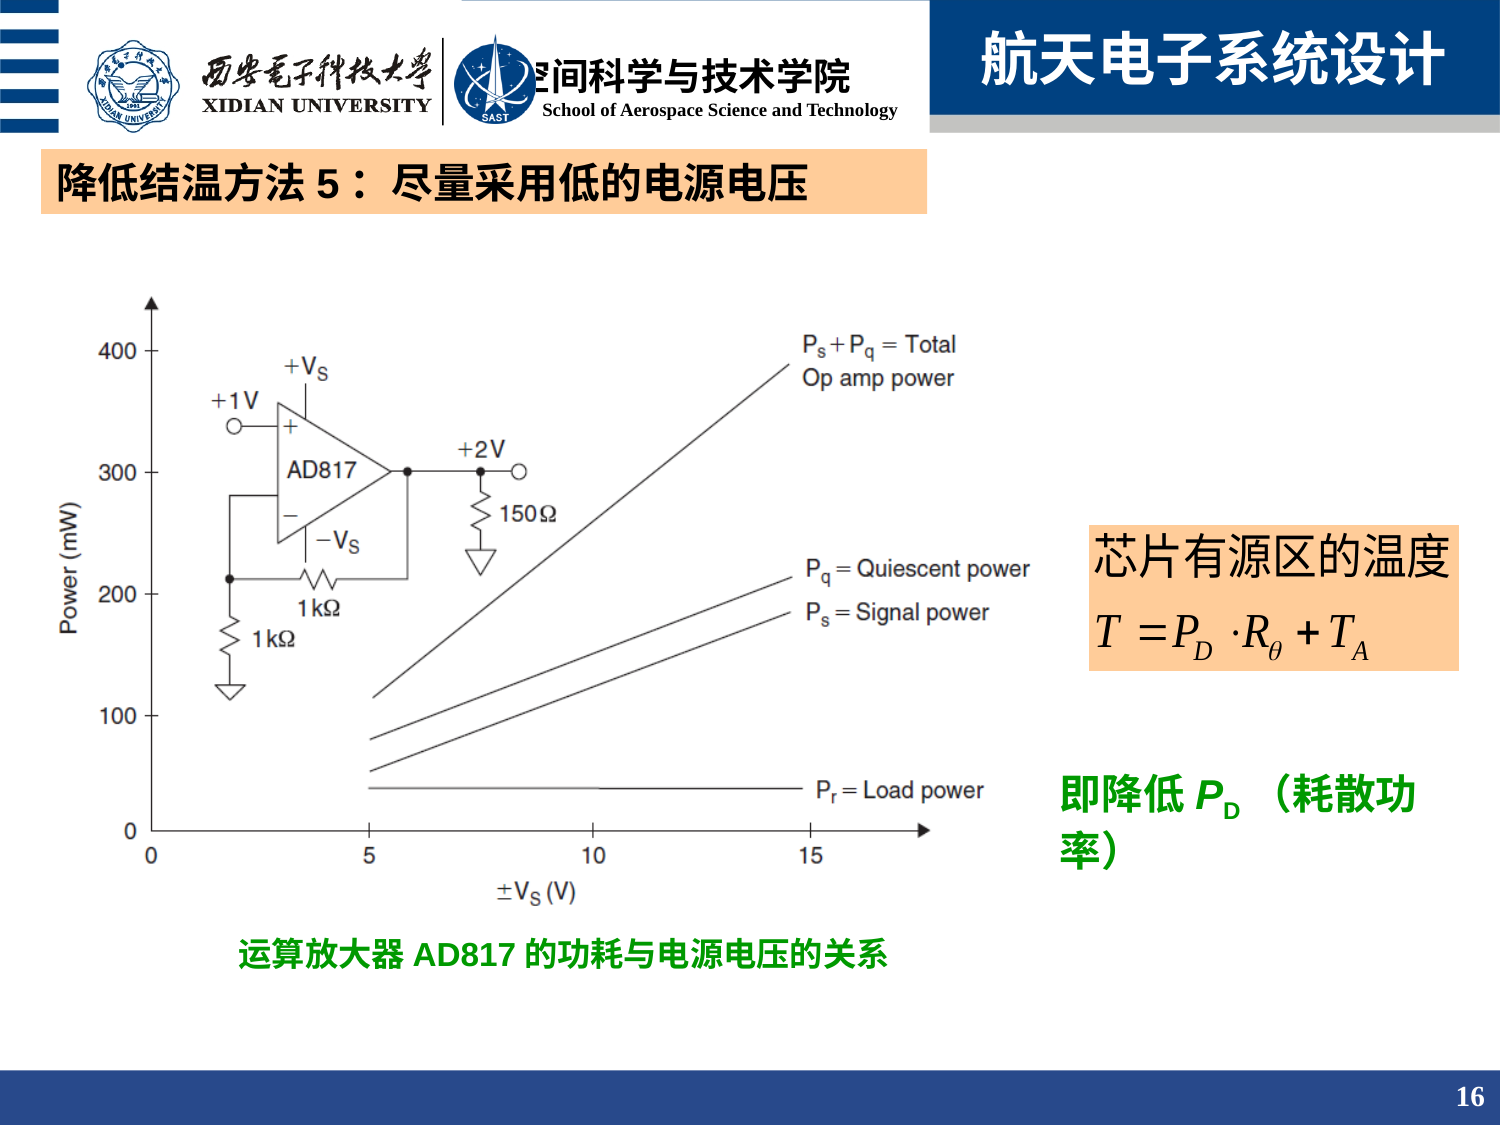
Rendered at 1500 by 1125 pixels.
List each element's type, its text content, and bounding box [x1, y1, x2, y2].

text_box 航天电子系统设计 [927, 0, 1500, 114]
picture [0, 0, 1500, 1070]
text_box 即降低PD（耗散功率） [1050, 760, 1500, 883]
text_box 降低结温方法5：尽量采用低的电源电压 [41, 149, 928, 214]
text_box 运算放大器AD817的功耗与电源电压的关系 [223, 938, 933, 981]
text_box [1088, 524, 1459, 672]
